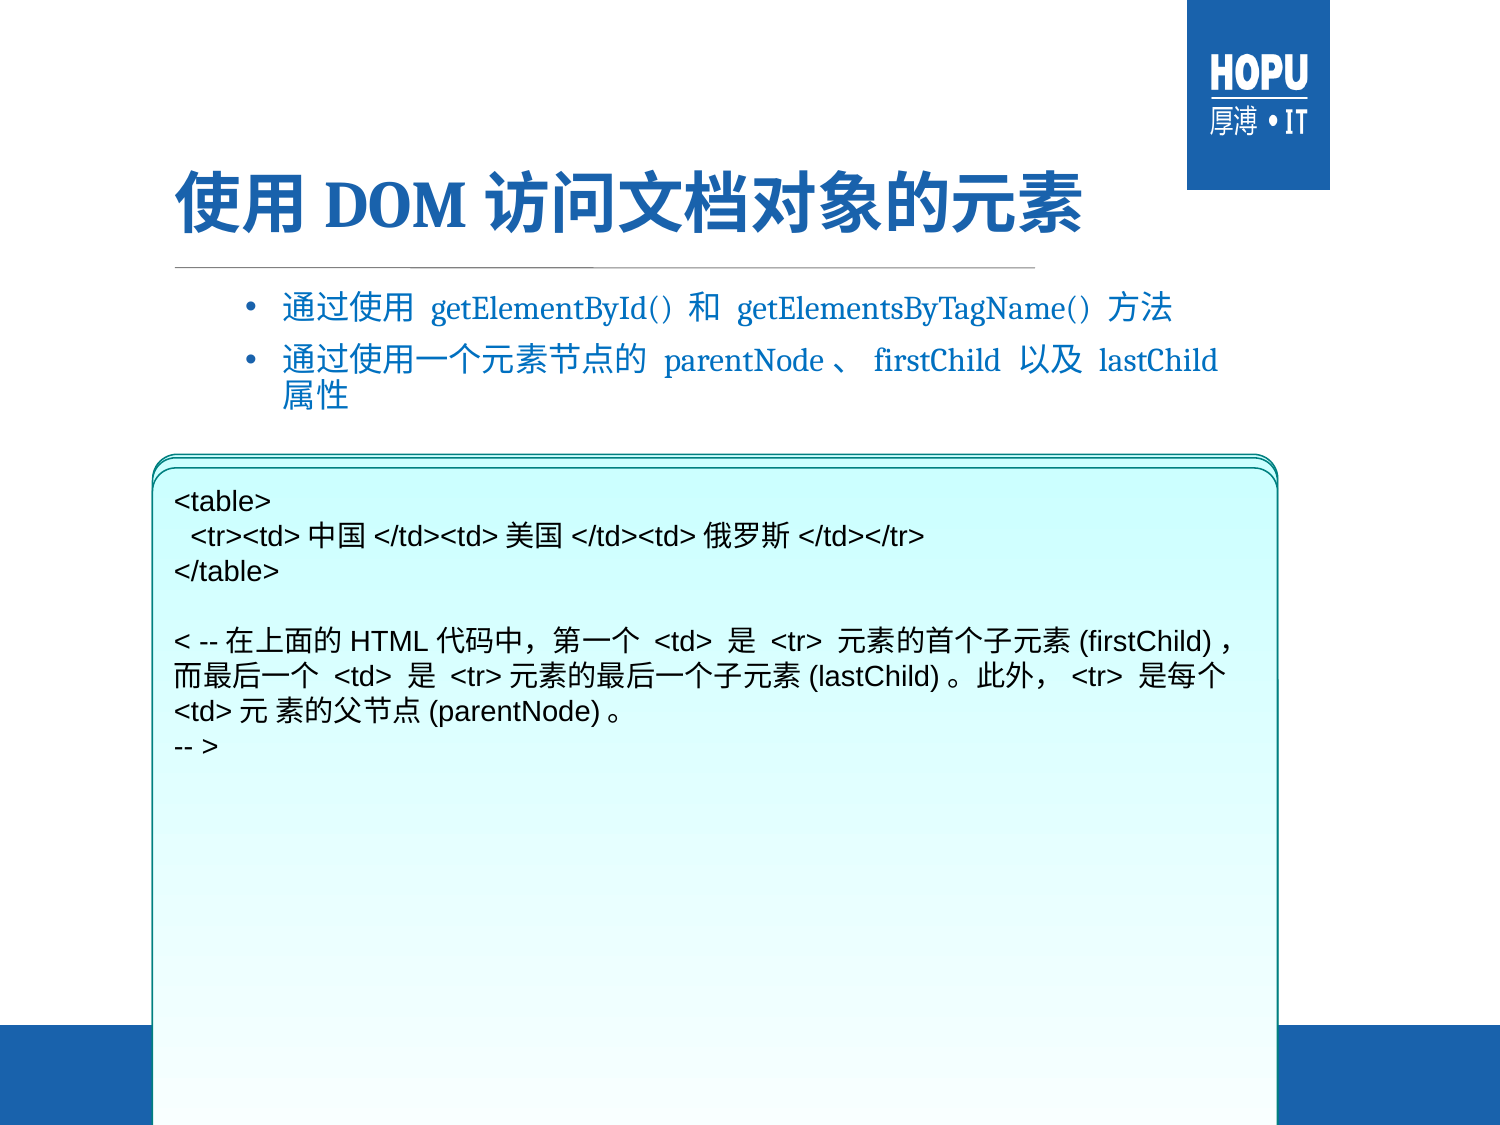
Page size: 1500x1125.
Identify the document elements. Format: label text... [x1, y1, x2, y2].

list 通过使用 getElementById() 和 getElementsByTagName() 方法 通过使用一个元素节点的 parentNode、firstChild 以及 lastChild 属性 [222, 283, 1243, 389]
picture [1187, 0, 1330, 62]
title 使用DOM访问文档对象的元素 [159, 62, 1341, 250]
text_box <html><head> <meta http-equiv="Content-Type" content="text/html; charset=gb2312" /> <title>获得所有对象</title> <script type="text/javascript"> <!-- function fun(flag) { var sels = document.getElementsByName("ck"); for(var i =0 ; i <sels.length ;i++) { sels[i].checked= flag ; } } //--> </script></head> <body ><form name="myform"> 请选择你喜欢的咖啡品牌:<br> <input type="checkbox" name="ck" value="0">雀巢 <input type="checkbox" name="ck" value="1">麦斯维尔 <input type="checkbox" name="ck" value="2">摩卡<br> <input type="button" value="全部选中" onClick="fun(true)" > &nbsp;&nbsp; <input type="button" value="全不选中" onClick="fun(false)"> </form></body></html> [152, 457, 1278, 486]
text_box <html> <head> <meta http-equiv="Content-Type" content="text/html; charset=gb2312" /> <title>每秒显示一张图片</title> <script type="text/javascript" > <!-- function fun() { var i=0; i=Math.round(Math.random()*4+1); document.getElementById("img0").src="images/C1-"+ i +".jpg"; //得到<img>元素 //并且修改元素的 setTimeout("fun()",1000); } //--> </script> </head> <body onLoad="fun()"> <img id ="img0" src="images/C1-1.jpg"> </body> </html> [154, 454, 1278, 476]
text_box <table> <tr><td>中国</td><td>美国</td><td>俄罗斯</td></tr> </table> < --在上面的HTML代码中，第一个 <td> 是 <tr> 元素的首个子元素(firstChild)，而最后一个 <td> 是 <tr>元素的最后一个子元素(lastChild)。此外，<tr> 是每个 <td>元 素的父节点(parentNode)。 -- > [152, 467, 1278, 1125]
